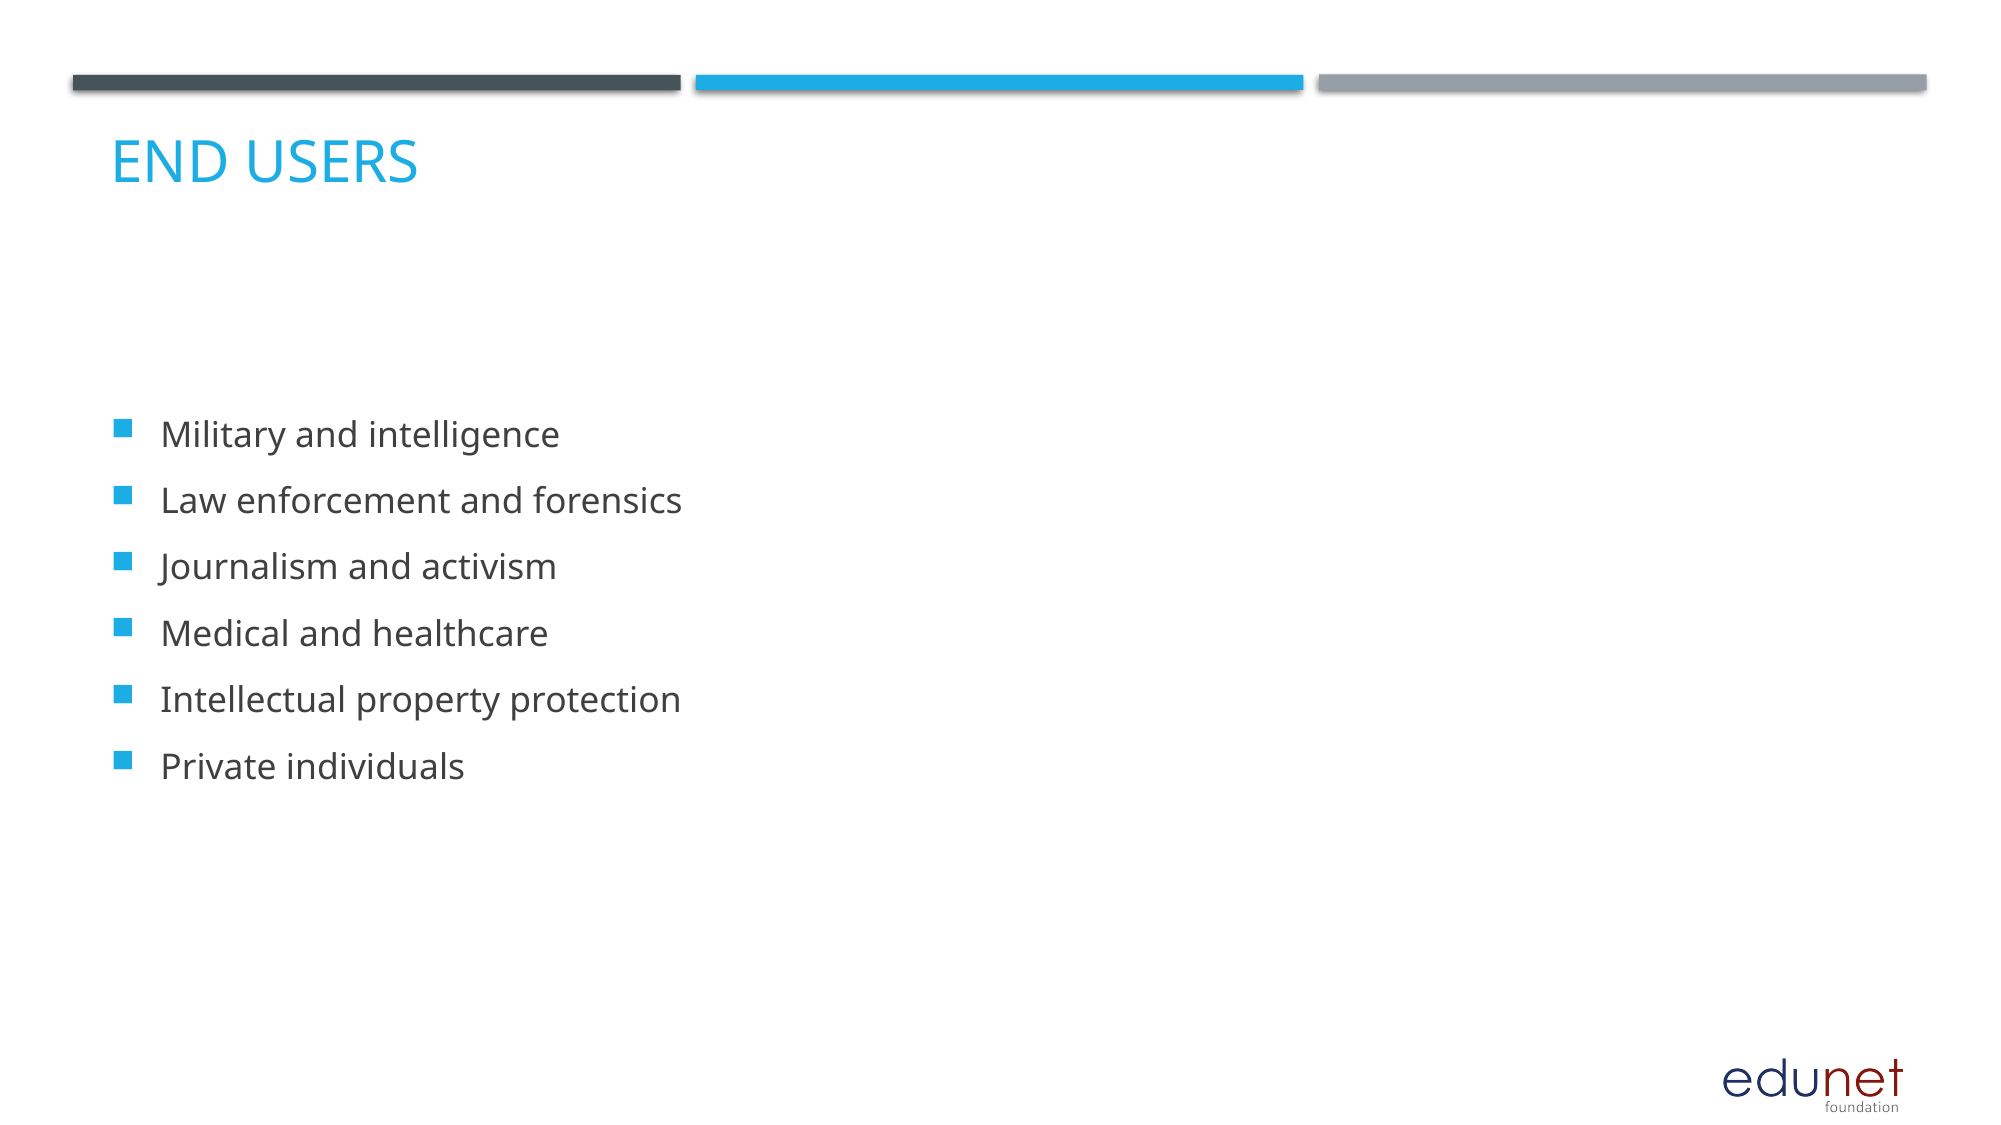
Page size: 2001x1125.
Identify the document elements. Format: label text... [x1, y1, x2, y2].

list Military and intelligence Law enforcement and forensics Journalism and activism Medical and healthcare Intellectual property protection Private individuals [95, 213, 1905, 981]
picture [1719, 1056, 1905, 1116]
title End users [95, 115, 1905, 203]
